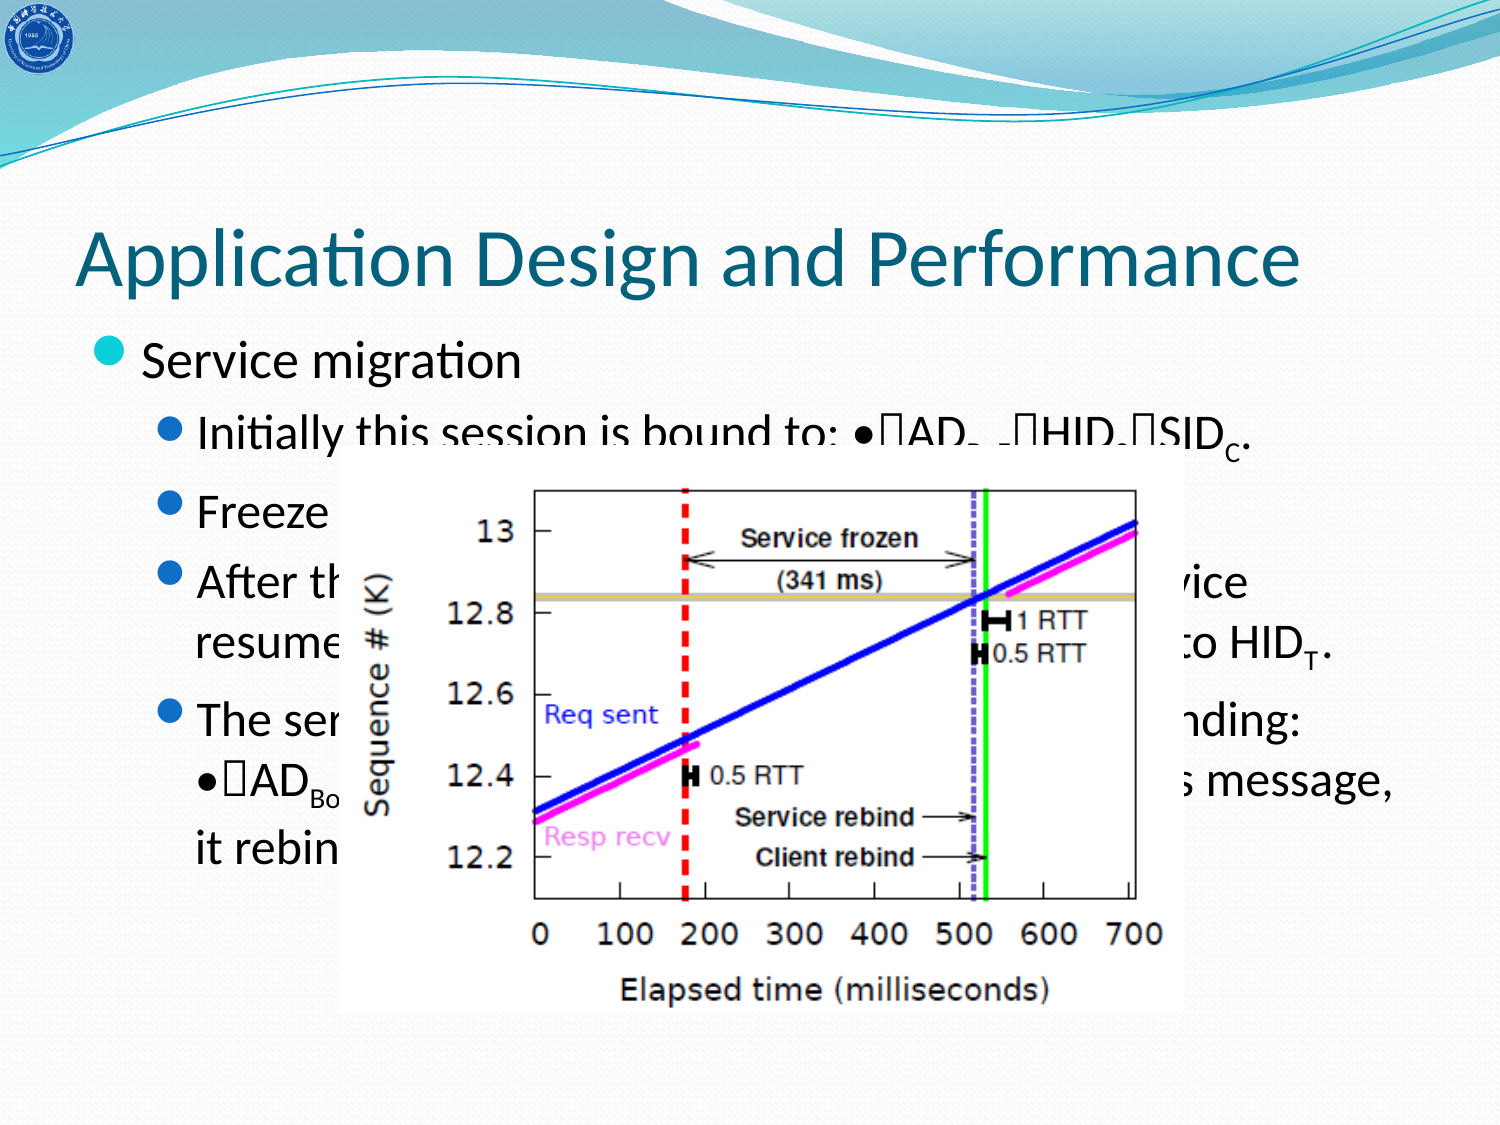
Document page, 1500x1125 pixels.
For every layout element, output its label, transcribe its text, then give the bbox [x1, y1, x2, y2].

title Application Design and Performance [75, 115, 1425, 303]
picture [339, 445, 1184, 1015]
picture [0, 0, 77, 77]
list Service migration Initially this session is bound to: •ADBoFHIDSSIDC. Freeze the service during the migration. After the final state transfer, the VM and the service resume at HIDT. At this time, the service rebinds to HIDT . The service then notifies the client of the new binding: •ADBoFHIDTSIDC. When the client receives this message, it rebinds to the new DAG after verification. [75, 317, 1425, 1038]
